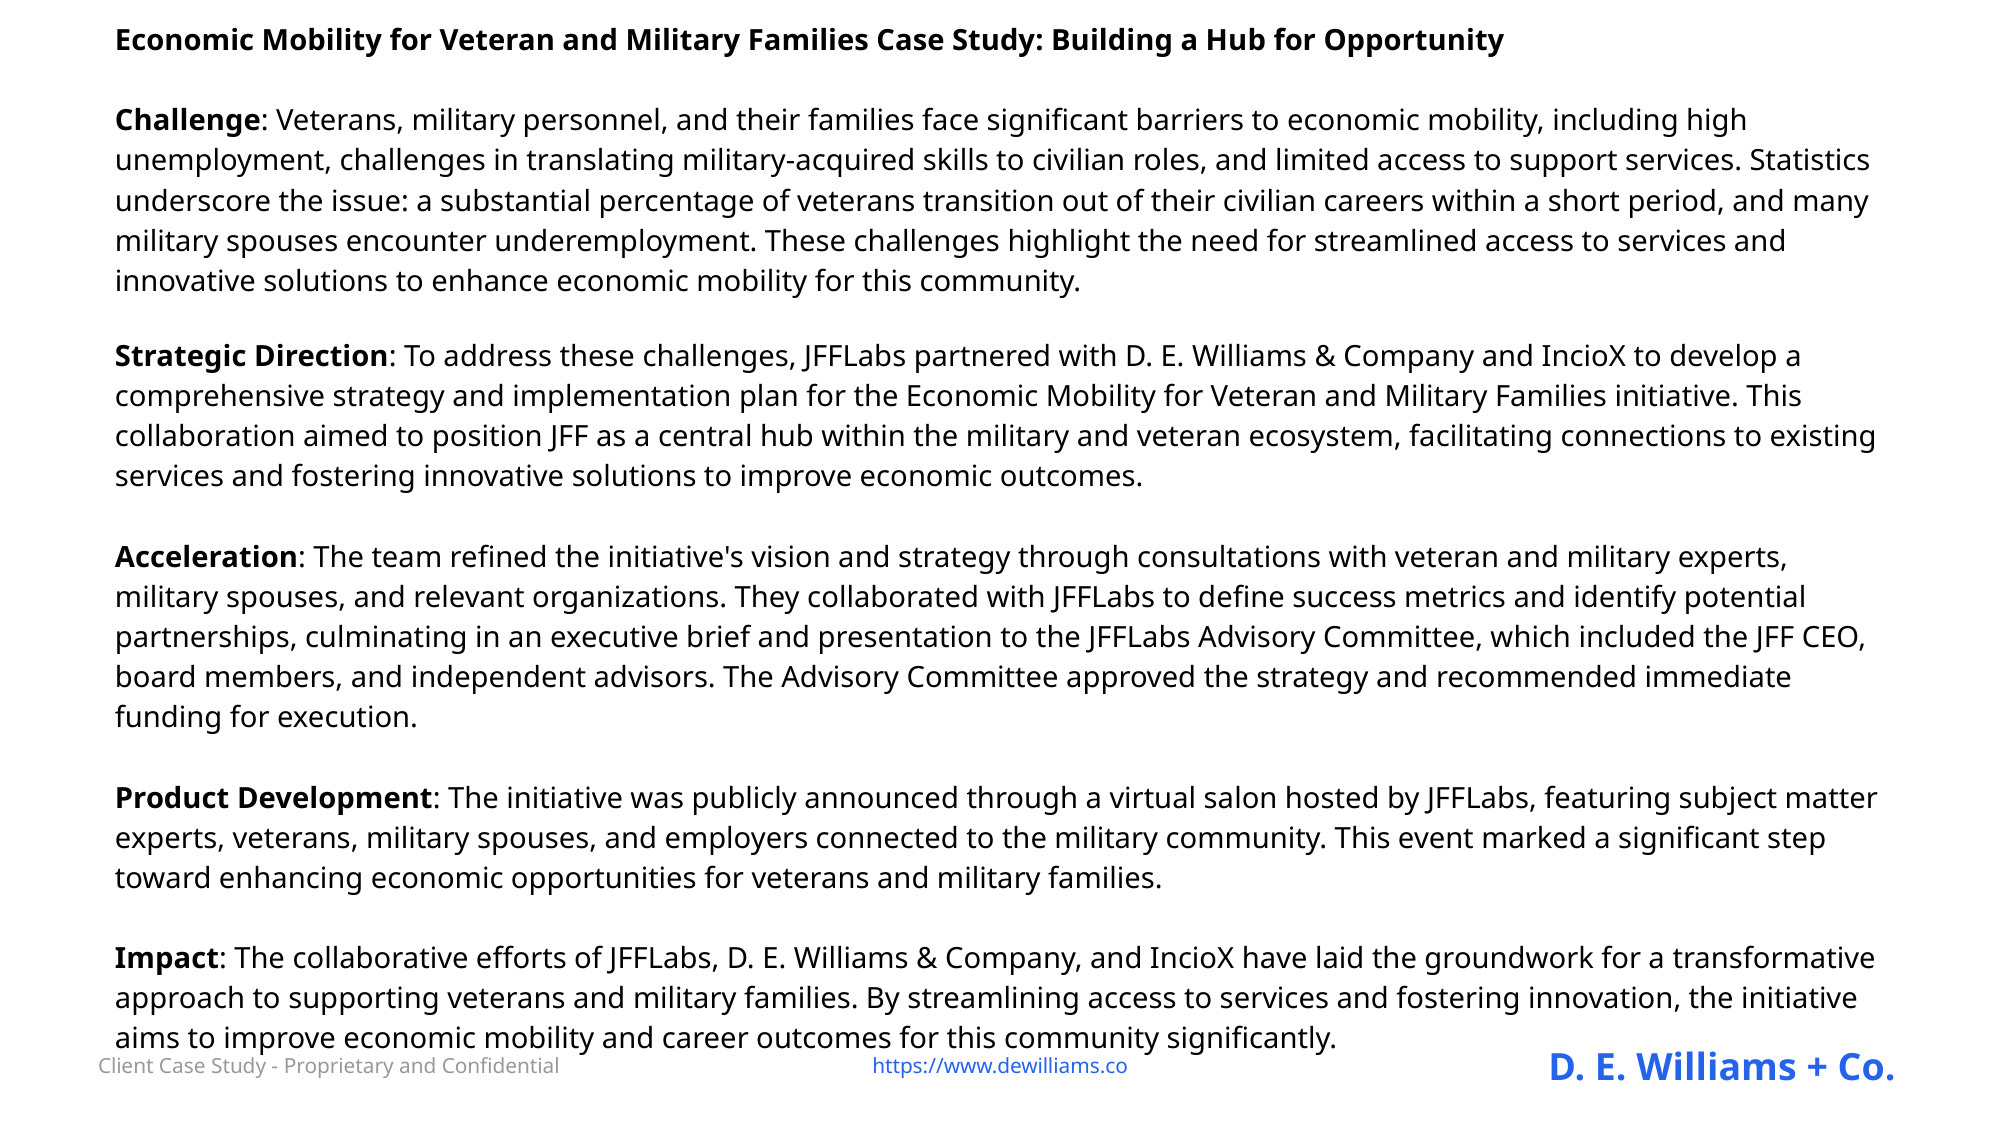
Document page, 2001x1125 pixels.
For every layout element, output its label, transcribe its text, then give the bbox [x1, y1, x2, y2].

text_box Economic Mobility for Veteran and Military Families Case Study: Building a Hub for Opportunity Challenge: Veterans, military personnel, and their families face significant barriers to economic mobility, including high unemployment, challenges in translating military-acquired skills to civilian roles, and limited access to support services. Statistics underscore the issue: a substantial percentage of veterans transition out of their civilian careers within a short period, and many military spouses encounter underemployment. These challenges highlight the need for streamlined access to services and innovative solutions to enhance economic mobility for this community. Strategic Direction: To address these challenges, JFFLabs partnered with D. E. Williams & Company and IncioX to develop a comprehensive strategy and implementation plan for the Economic Mobility for Veteran and Military Families initiative. This collaboration aimed to position JFF as a central hub within the military and veteran ecosystem, facilitating connections to existing services and fostering innovative solutions to improve economic outcomes. Acceleration: The team refined the initiative's vision and strategy through consultations with veteran and military experts, military spouses, and relevant organizations. They collaborated with JFFLabs to define success metrics and identify potential partnerships, culminating in an executive brief and presentation to the JFFLabs Advisory Committee, which included the JFF CEO, board members, and independent advisors. The Advisory Committee approved the strategy and recommended immediate funding for execution. Product Development: The initiative was publicly announced through a virtual salon hosted by JFFLabs, featuring subject matter experts, veterans, military spouses, and employers connected to the military community. This event marked a significant step toward enhancing economic opportunities for veterans and military families. Impact: The collaborative efforts of JFFLabs, D. E. Williams & Company, and IncioX have laid the groundwork for a transformative approach to supporting veterans and military families. By streamlining access to services and fostering innovation, the initiative aims to improve economic mobility and career outcomes for this community significantly. [99, 10, 1900, 1061]
